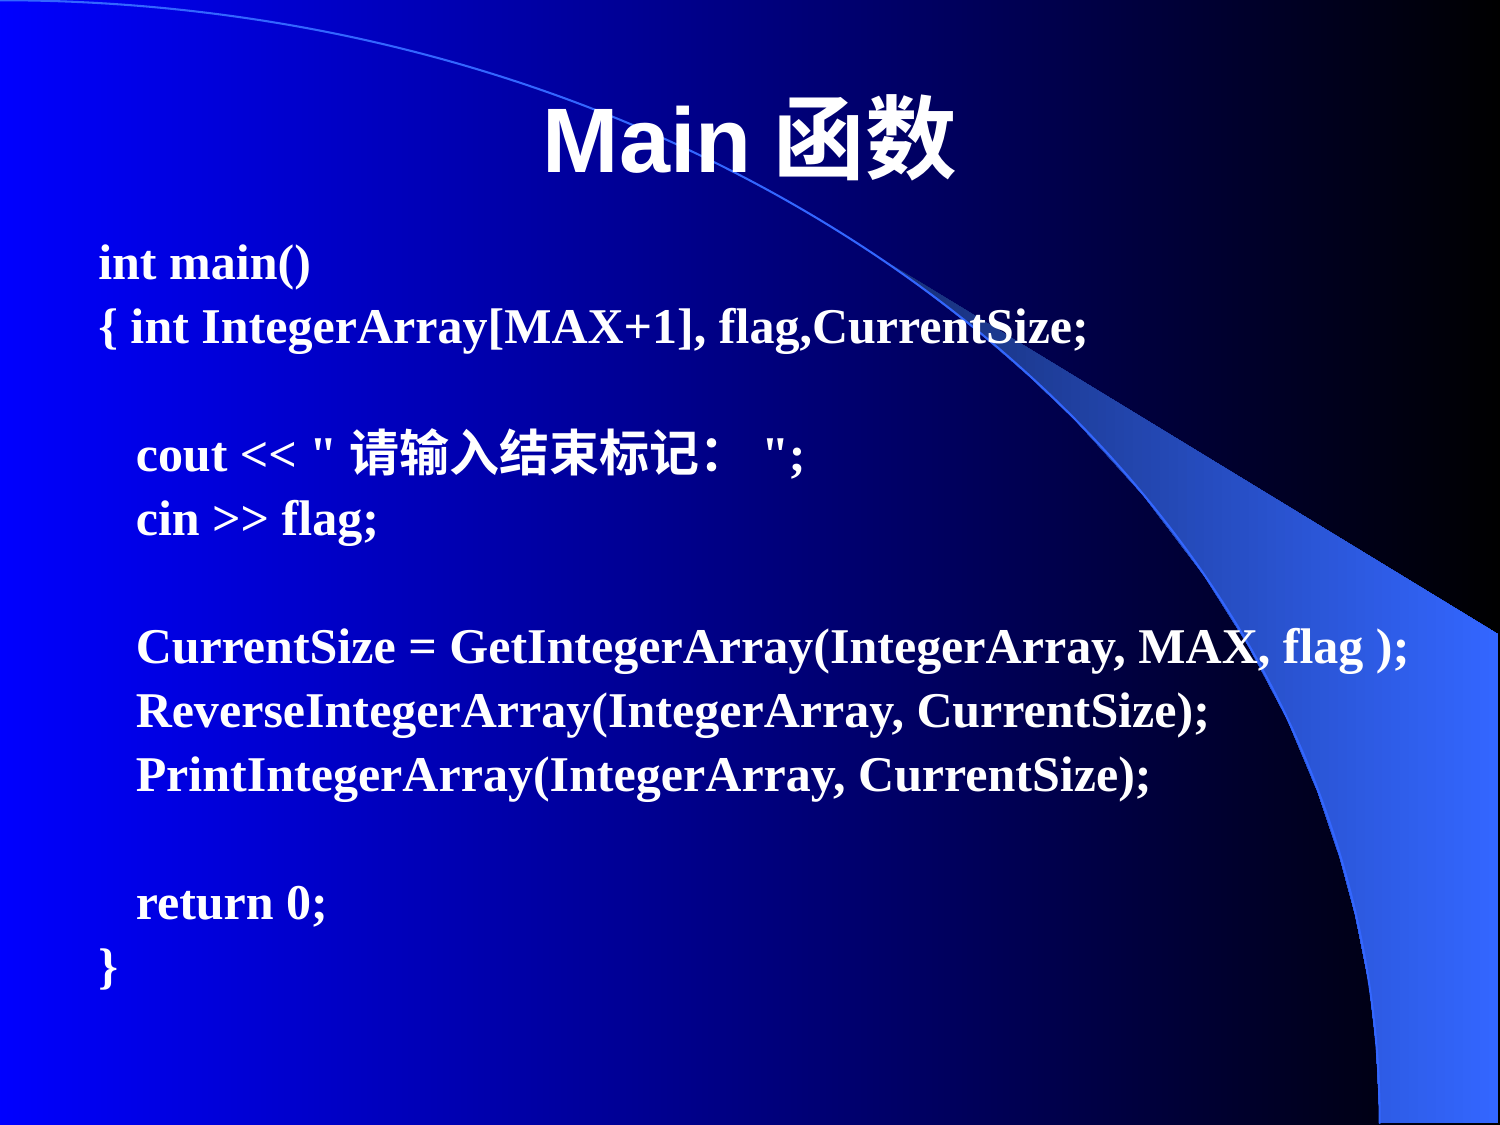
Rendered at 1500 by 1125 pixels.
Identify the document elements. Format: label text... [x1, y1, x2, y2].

list int main() { int IntegerArray[MAX+1], flag,CurrentSize; cout << "请输入结束标记："; cin >> flag; CurrentSize = GetIntegerArray(IntegerArray, MAX, flag ); ReverseIntegerArray(IntegerArray, CurrentSize); PrintIntegerArray(IntegerArray, CurrentSize); return 0; } [83, 228, 1457, 1084]
title Main函数 [112, 41, 1388, 228]
